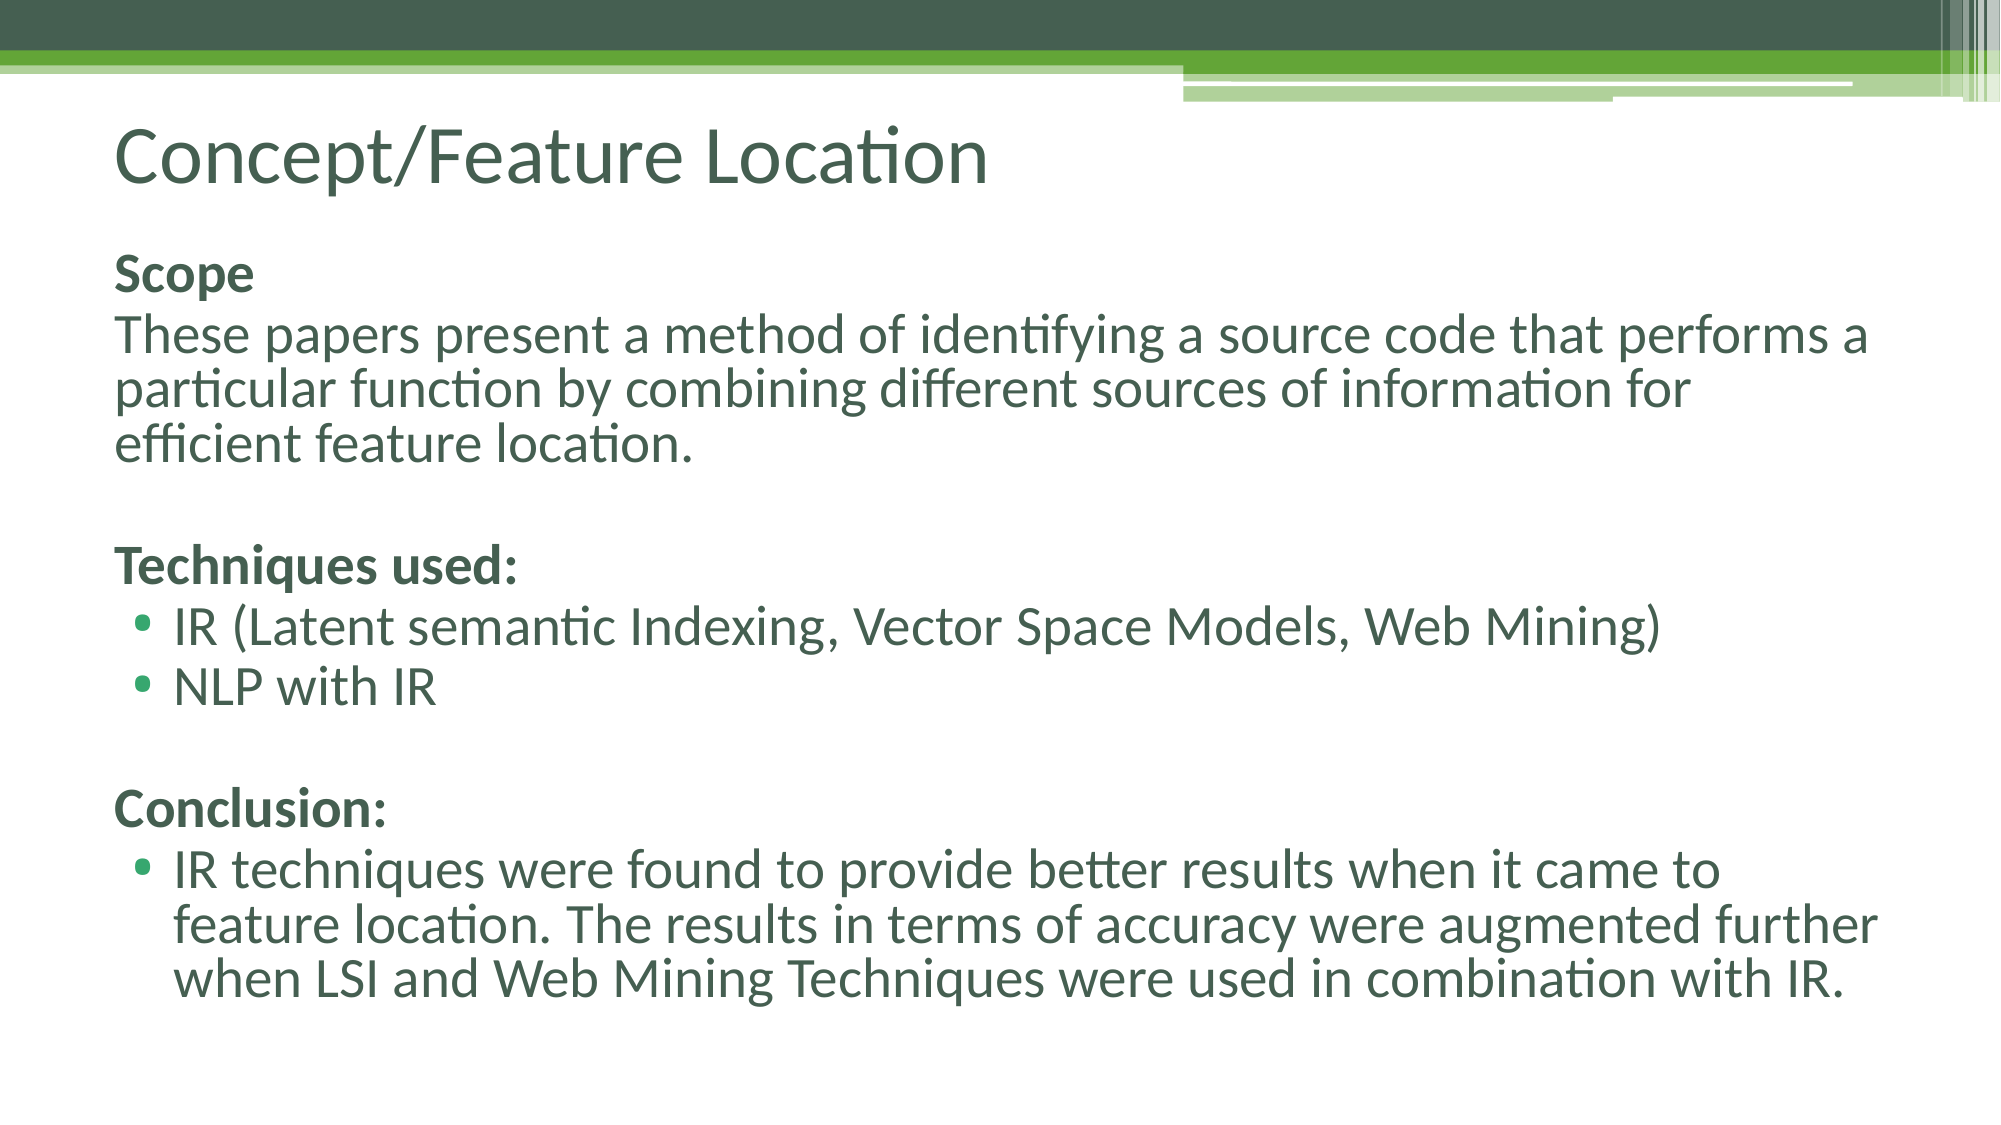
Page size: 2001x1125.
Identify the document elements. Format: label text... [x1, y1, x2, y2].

title Concept/Feature Location [99, 86, 1900, 214]
list Scope These papers present a method of identifying a source code that performs a particular function by combining different sources of information for efficient feature location. Techniques used: IR (Latent semantic Indexing, Vector Space Models, Web Mining) NLP with IR Conclusion: IR techniques were found to provide better results when it came to feature location. The results in terms of accuracy were augmented further when LSI and Web Mining Techniques were used in combination with IR. [99, 241, 1900, 1079]
